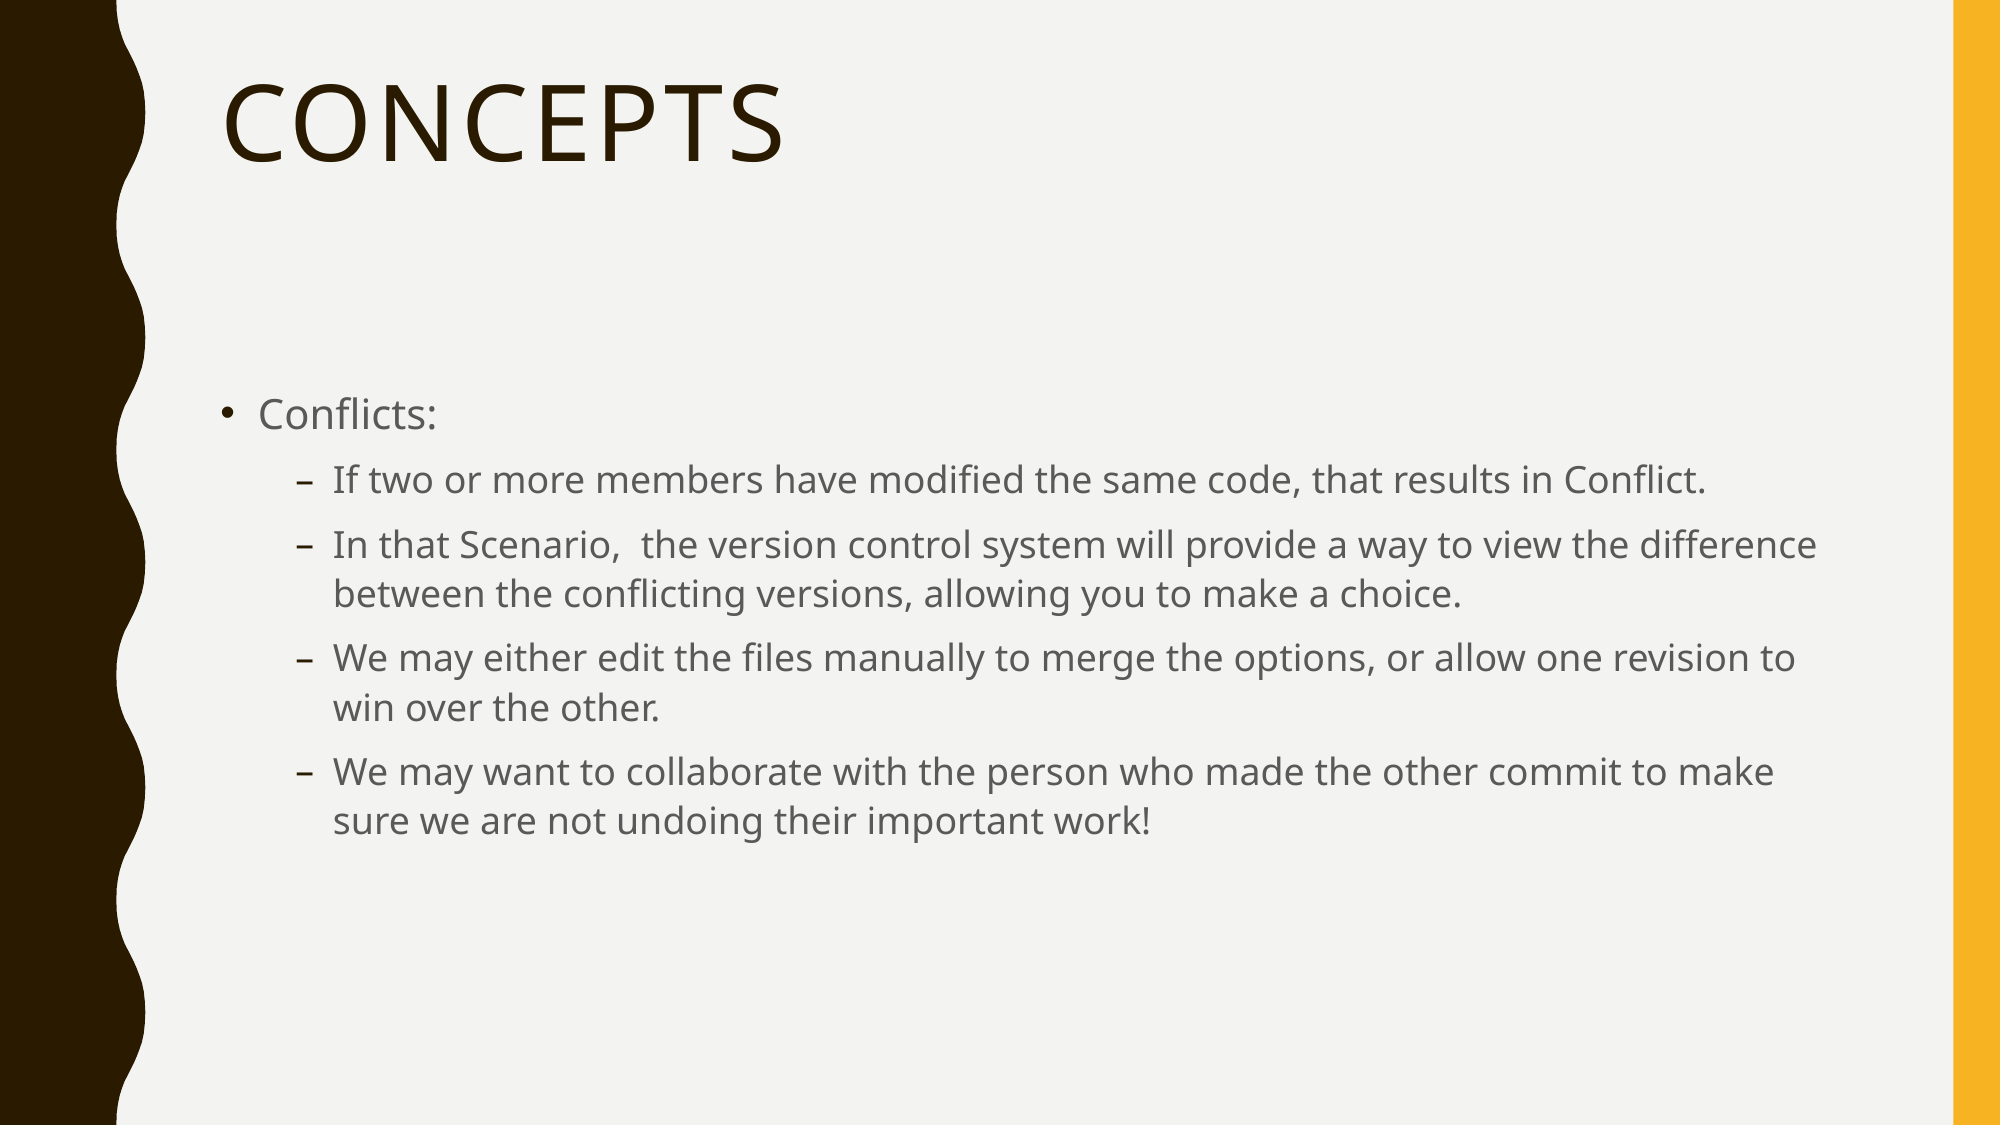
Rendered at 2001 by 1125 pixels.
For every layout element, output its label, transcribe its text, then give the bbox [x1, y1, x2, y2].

title concepts [205, 62, 1875, 308]
list Conflicts: If two or more members have modified the same code, that results in Conflict. In that Scenario, the version control system will provide a way to view the difference between the conflicting versions, allowing you to make a choice. We may either edit the files manually to merge the options, or allow one revision to win over the other. We may want to collaborate with the person who made the other commit to make sure we are not undoing their important work! [205, 375, 1875, 965]
